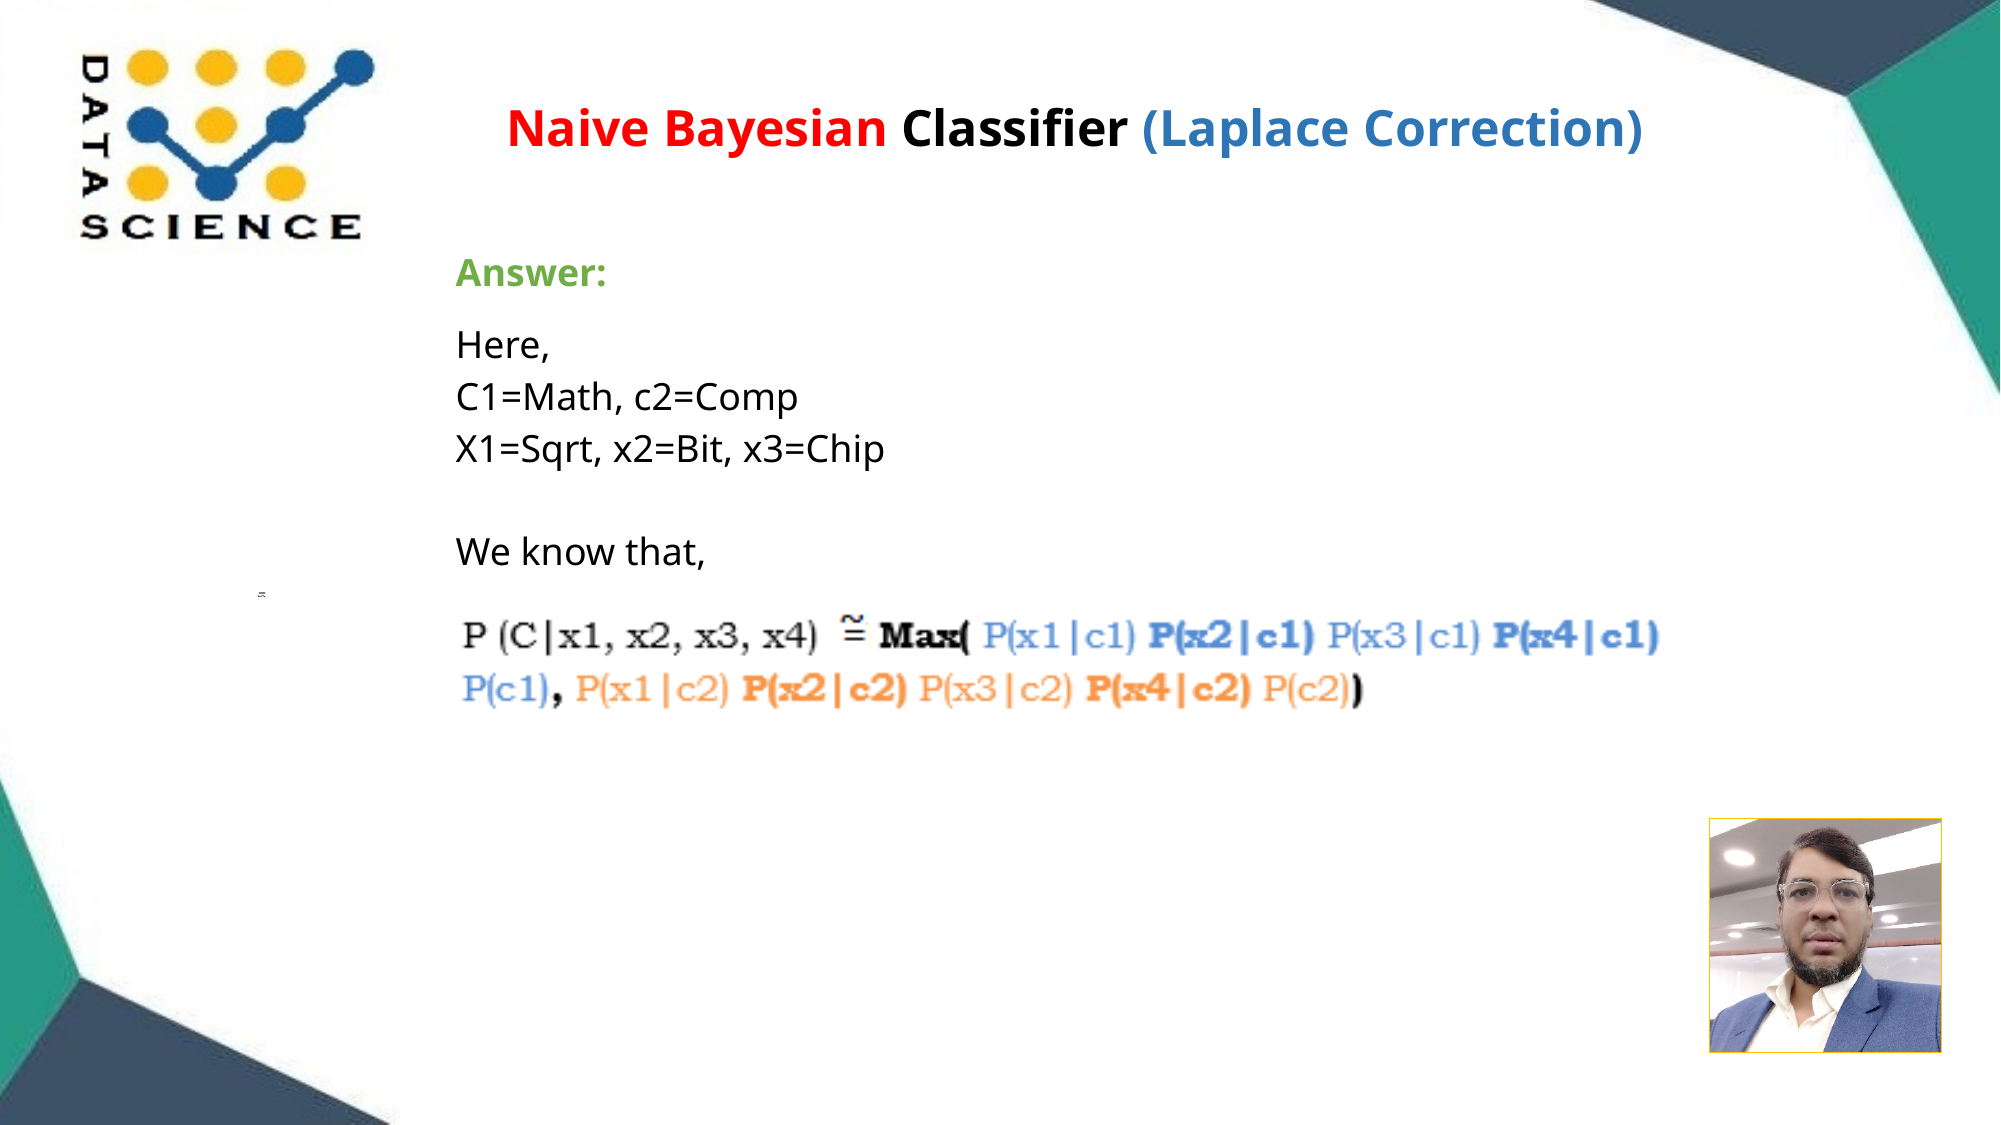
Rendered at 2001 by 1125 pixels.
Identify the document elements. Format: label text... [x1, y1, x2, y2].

picture [0, 0, 2001, 1125]
text_box Answer: Here, C1=Math, c2=Comp X1=Sqrt, x2=Bit, x3=Chip We know that, [440, 234, 1441, 581]
text_box Naive Bayesian Classifier (Laplace Correction) [440, 80, 1710, 233]
